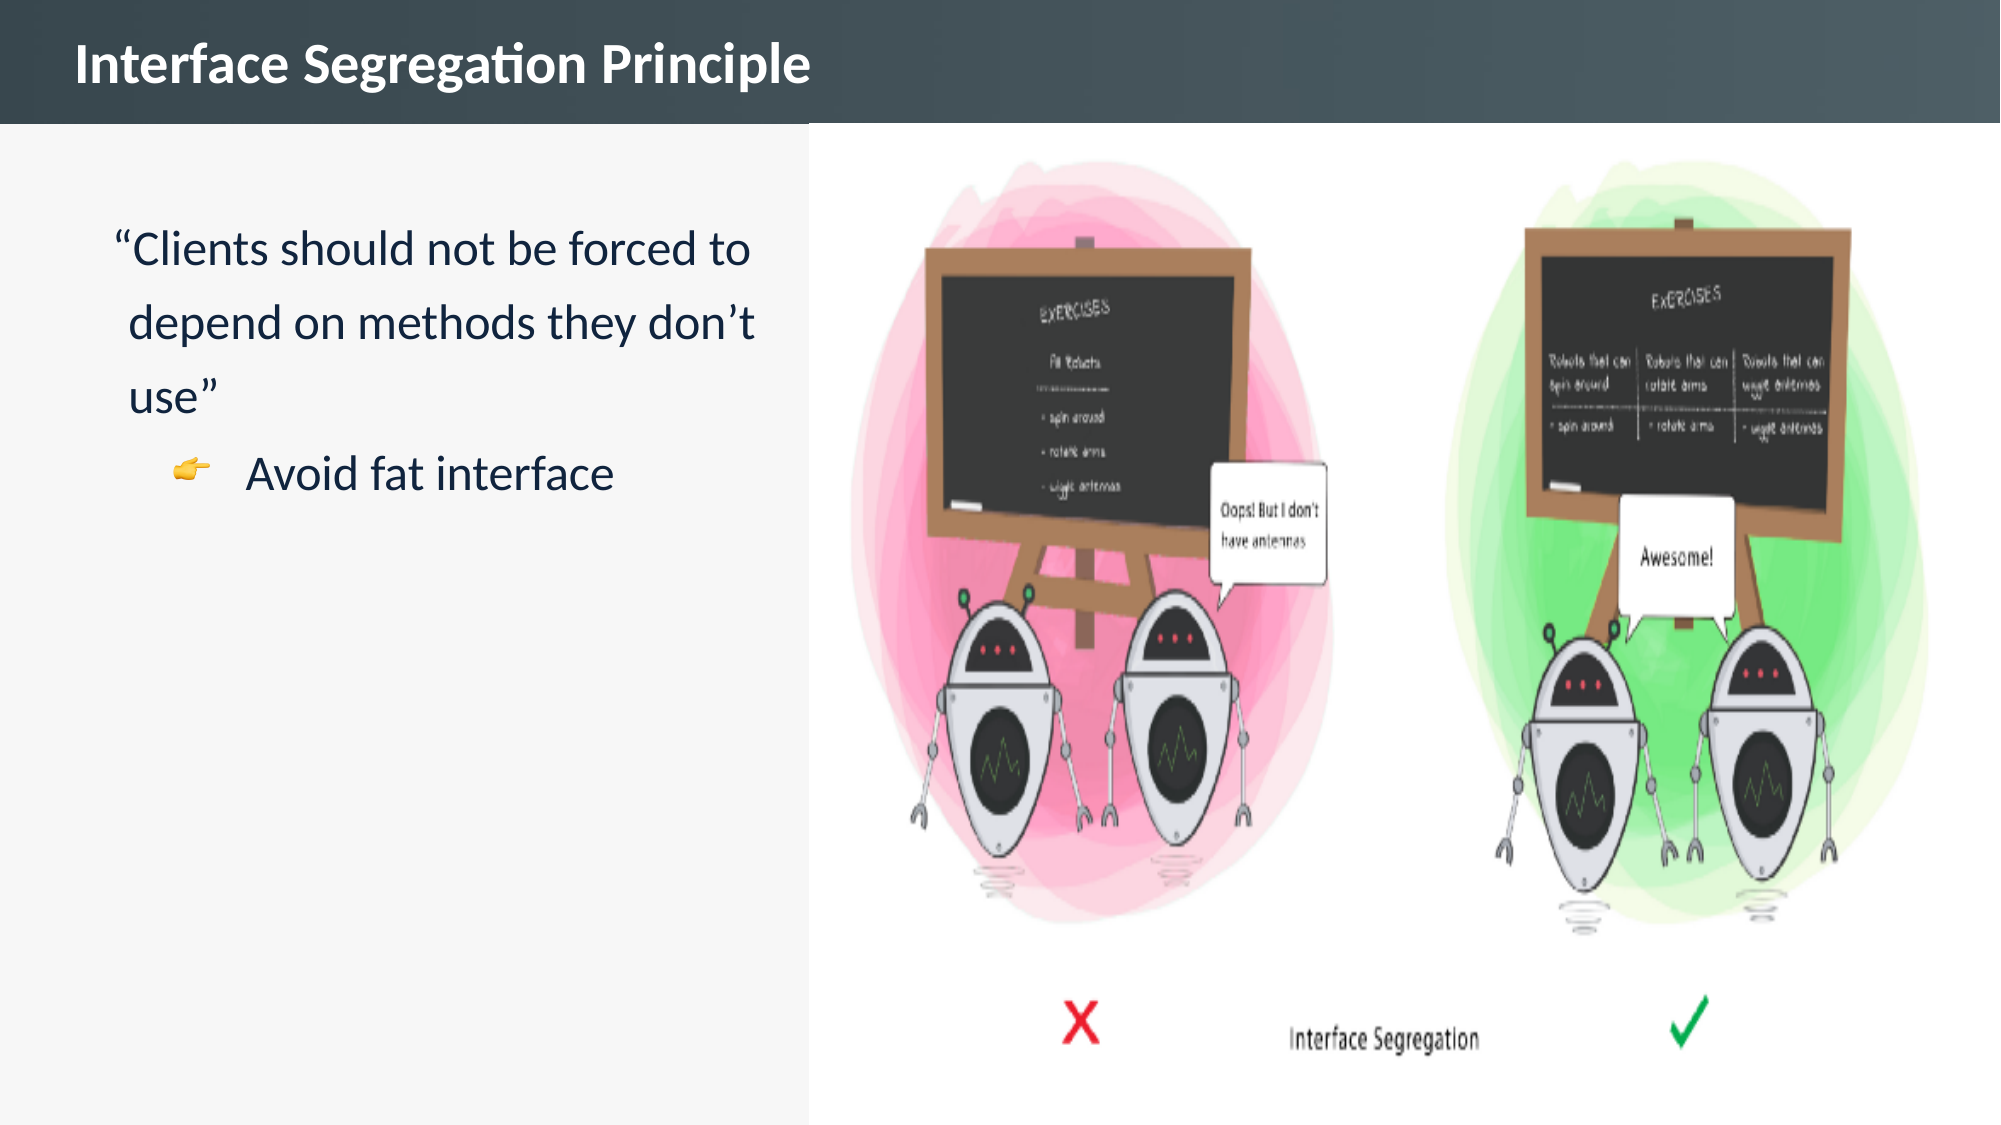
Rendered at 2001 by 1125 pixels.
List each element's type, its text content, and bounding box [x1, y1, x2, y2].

picture [173, 449, 210, 486]
text_box “Clients should not be forced to depend on methods they don’t use” Avoid fat interface [0, 193, 804, 508]
picture [0, 0, 2000, 1125]
